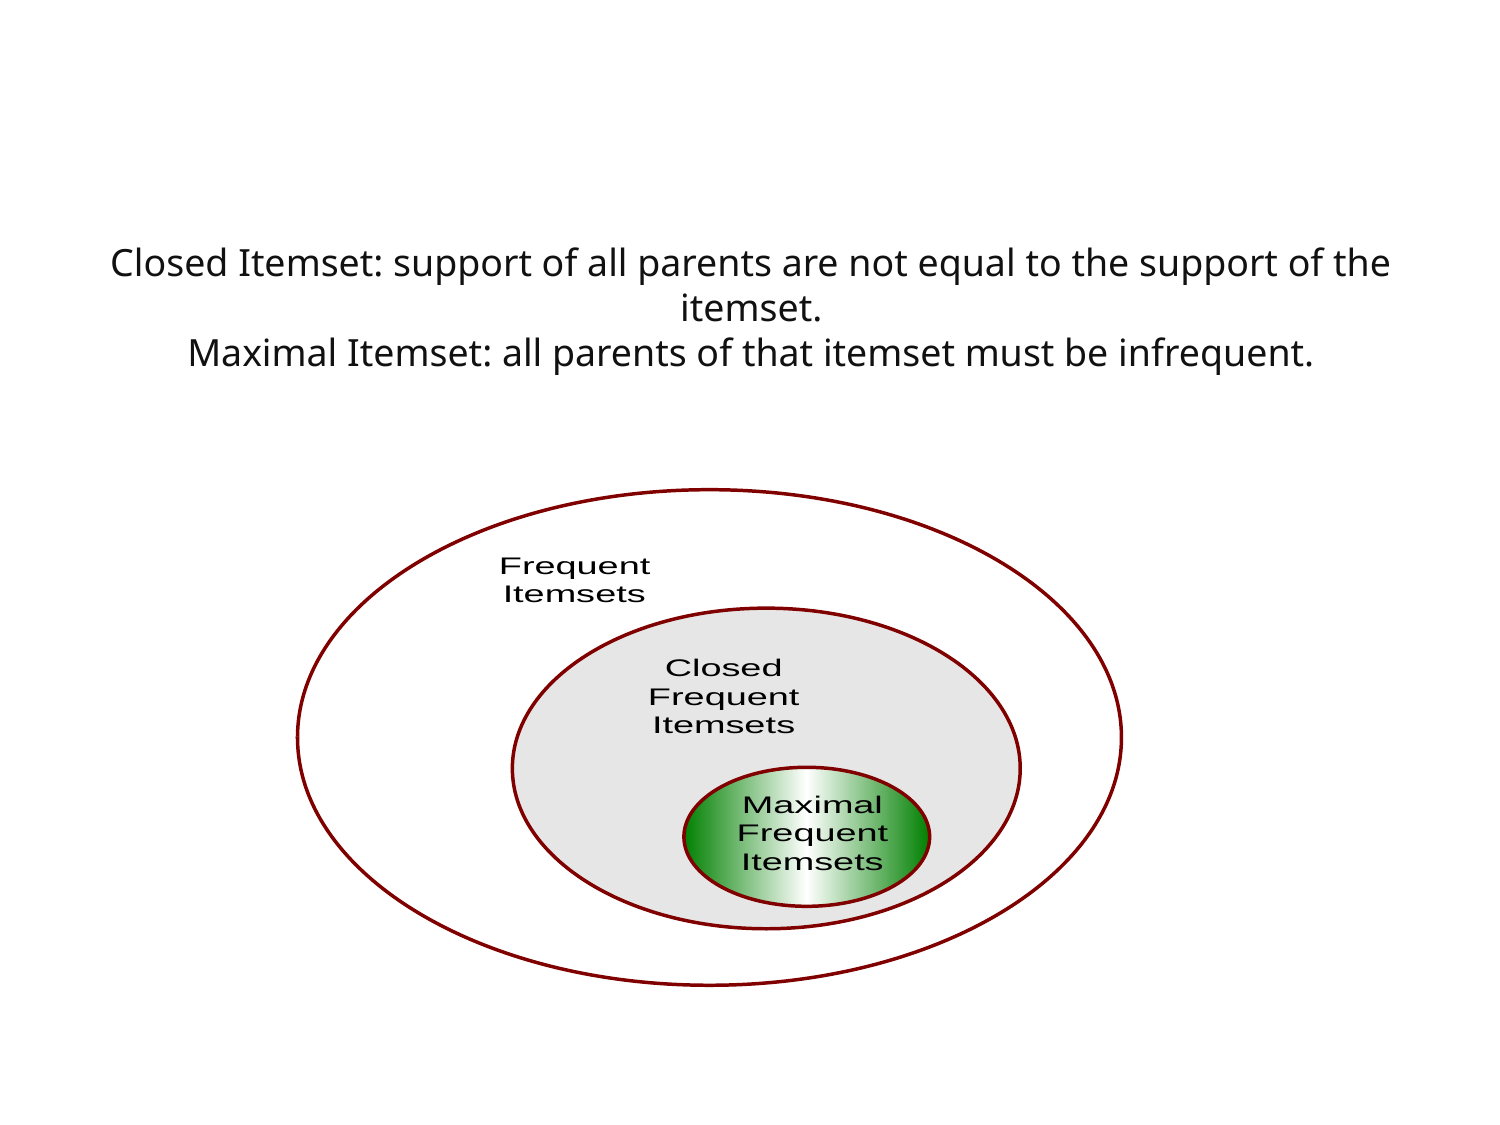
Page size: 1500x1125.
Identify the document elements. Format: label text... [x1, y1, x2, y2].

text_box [293, 487, 1126, 988]
title Closed Itemset: support of all parents are not equal to the support of the itemset. Maximal Itemset: all parents of that itemset must be infrequent. [72, 187, 1431, 425]
